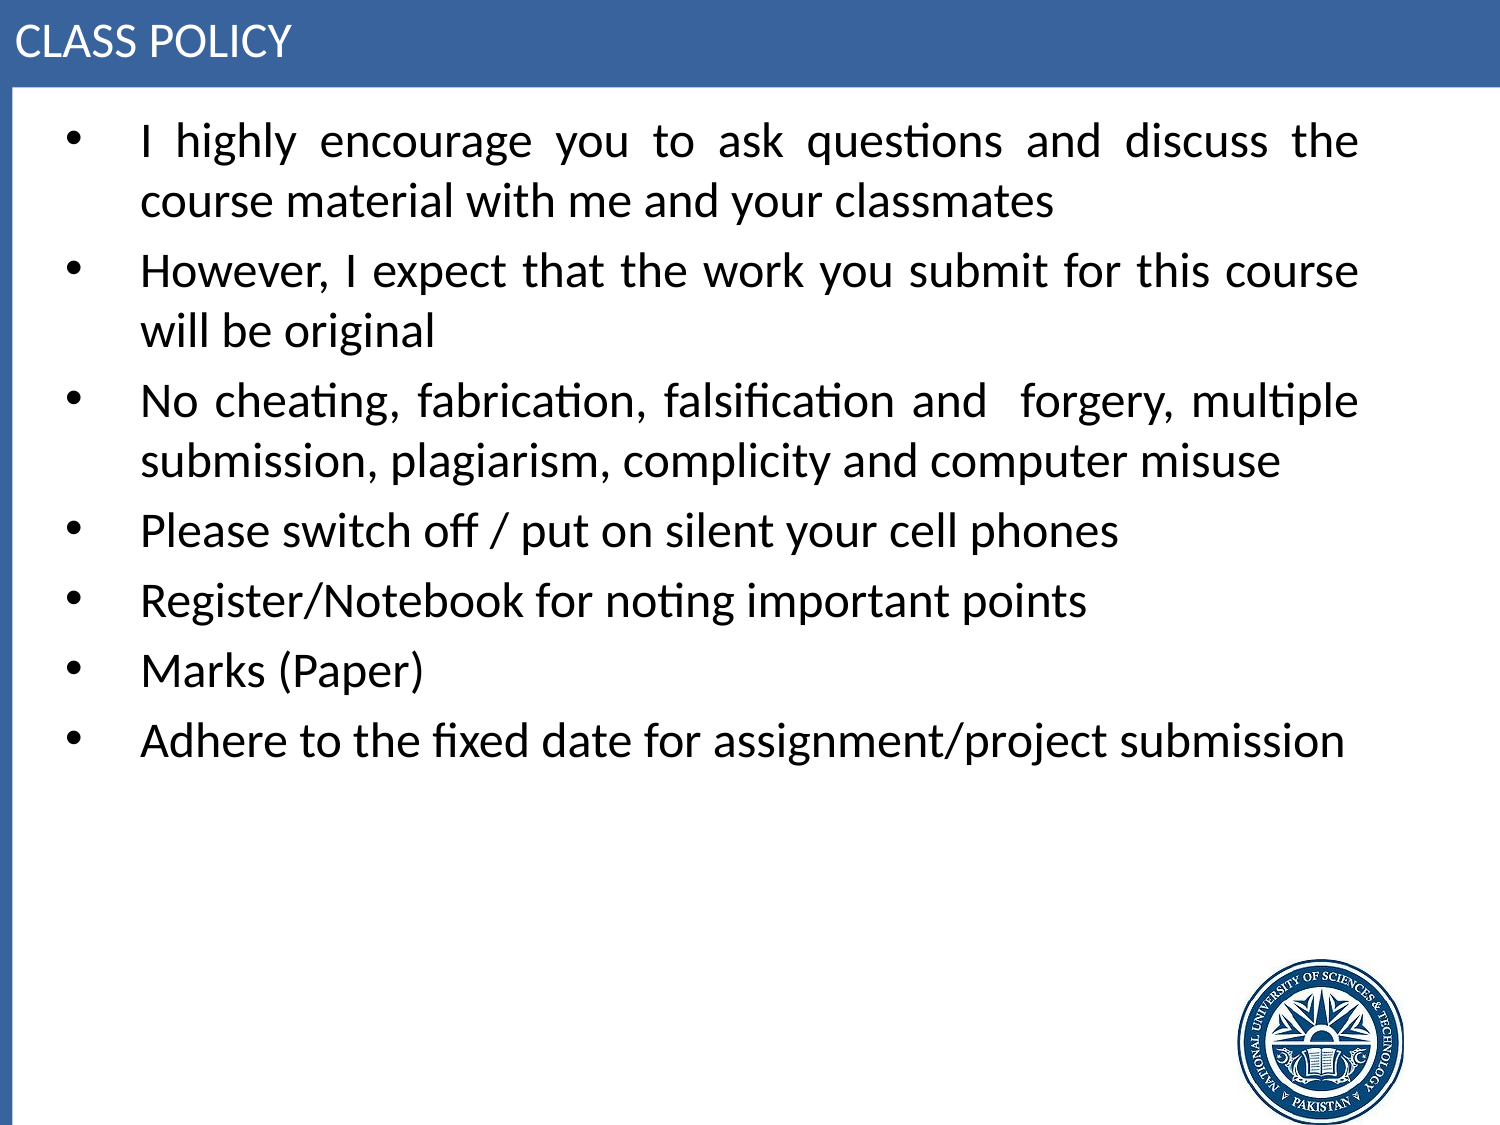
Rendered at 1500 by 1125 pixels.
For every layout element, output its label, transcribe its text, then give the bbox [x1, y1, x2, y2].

list I highly encourage you to ask questions and discuss the course material with me and your classmates However, I expect that the work you submit for this course will be original No cheating, fabrication, falsification and forgery, multiple submission, plagiarism, complicity and computer misuse Please switch off / put on silent your cell phones Register/Notebook for noting important points Marks (Paper) Adhere to the fixed date for assignment/project submission [50, 99, 1375, 1025]
picture [1237, 959, 1404, 1125]
title Class Policy [0, 0, 1500, 75]
